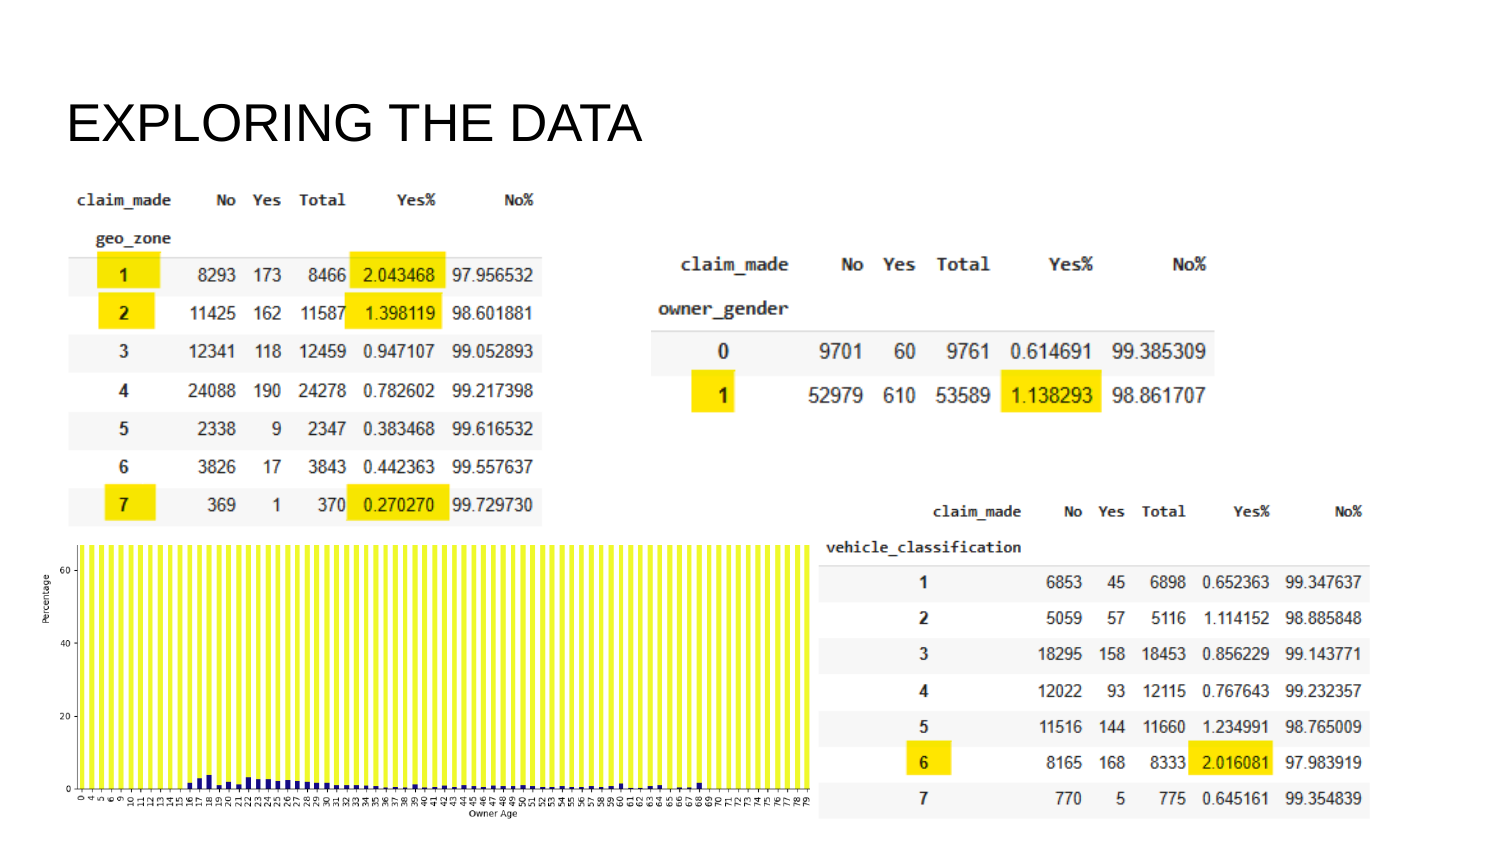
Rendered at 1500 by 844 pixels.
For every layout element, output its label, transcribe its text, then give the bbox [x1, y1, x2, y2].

title EXPLORING THE DATA [51, 72, 1449, 167]
picture [65, 176, 636, 536]
picture [16, 485, 1431, 829]
picture [651, 233, 1268, 452]
